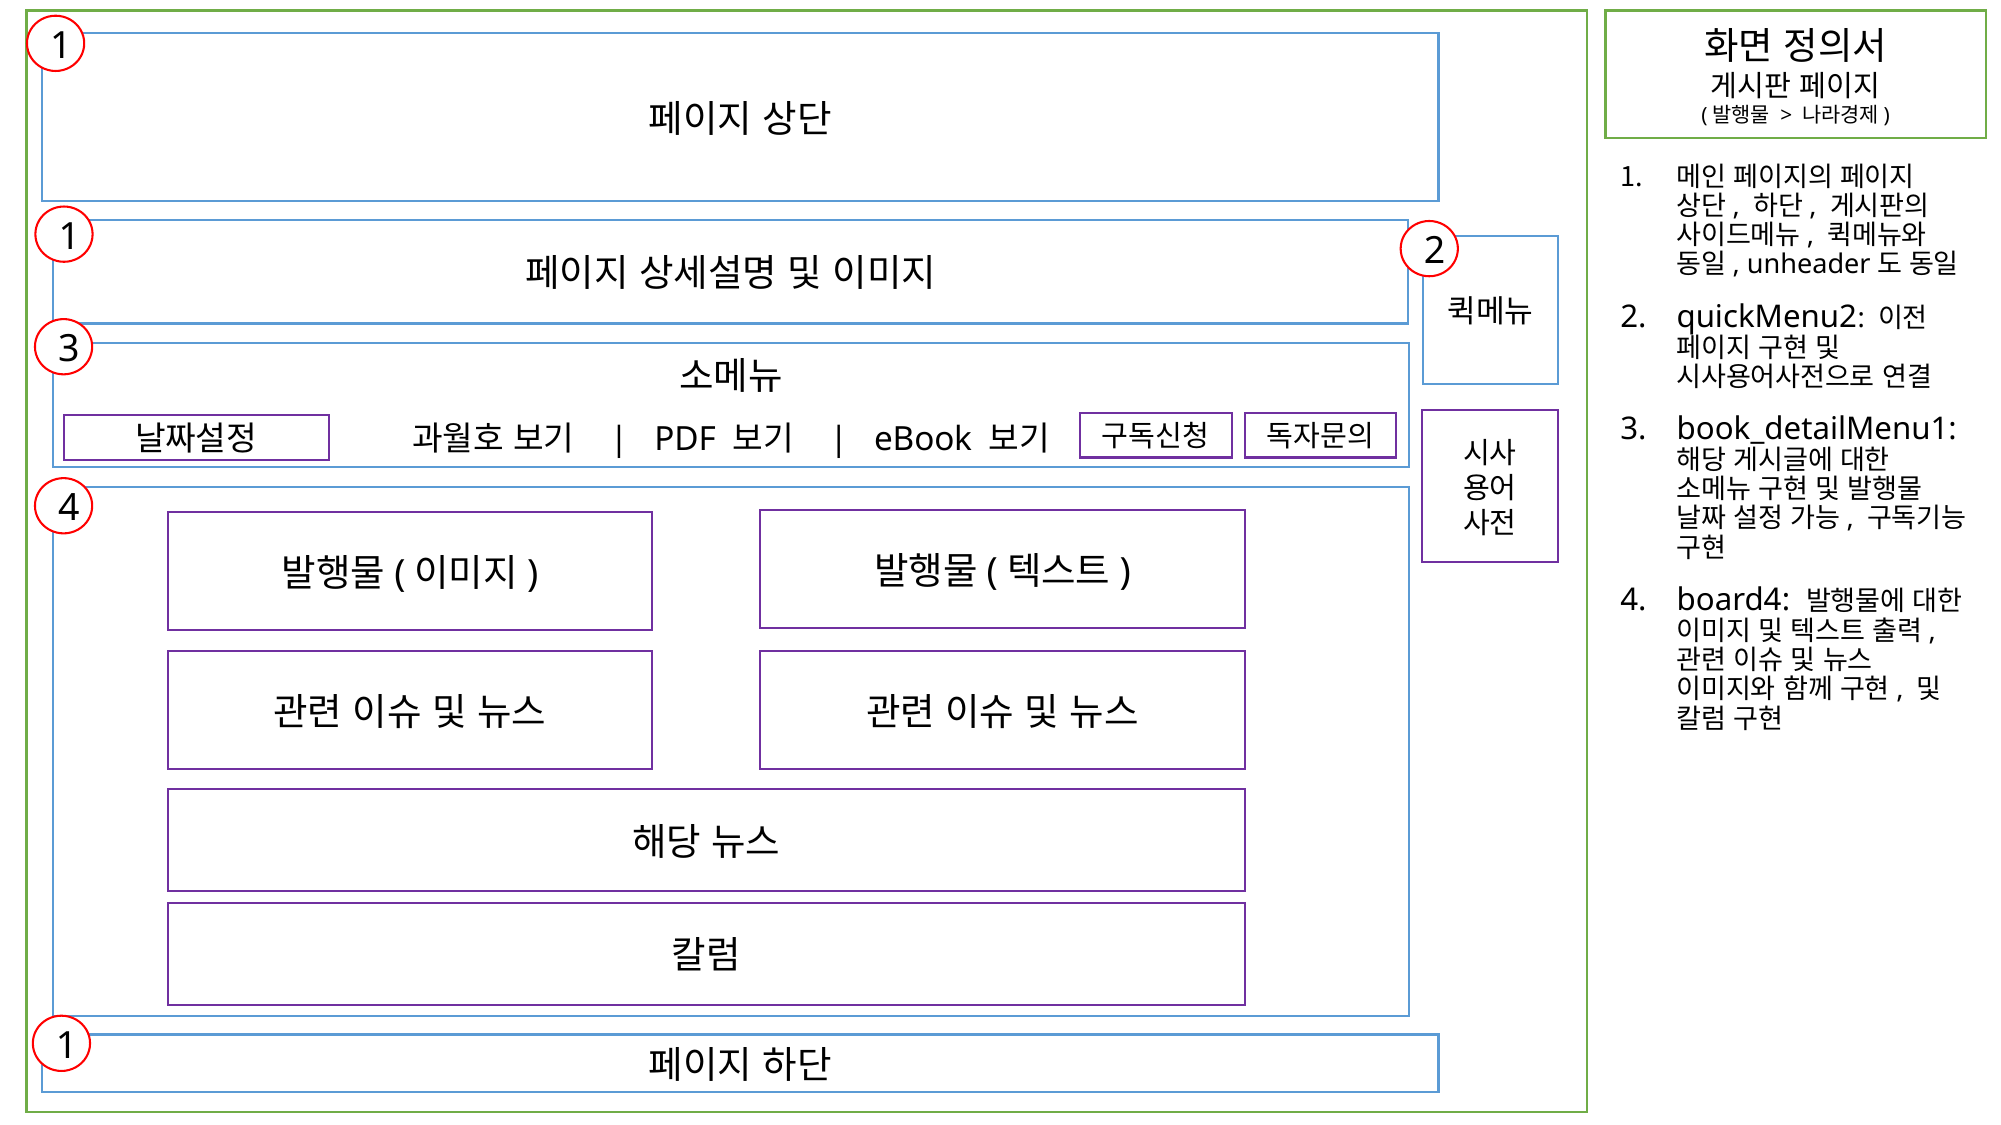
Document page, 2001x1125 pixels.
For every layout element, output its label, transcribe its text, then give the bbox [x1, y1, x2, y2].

text_box 퀵메뉴 [1422, 235, 1559, 385]
text_box 페이지 하단 [41, 1033, 1440, 1093]
text_box 1 [31, 1014, 92, 1073]
text_box 날짜설정 [63, 414, 330, 461]
text_box 구독신청 [1079, 412, 1233, 459]
text_box 3 [33, 318, 94, 376]
text_box 1 [34, 205, 94, 263]
text_box 칼럼 [167, 902, 1246, 1006]
text_box 4 [33, 477, 94, 535]
list 메인 페이지의 페이지 상단, 하단, 게시판의 사이드메뉴, 퀵메뉴와 동일, unheader도 동일 quickMenu2: 이전 페이지 구현 및 시사용어사전으로 연결 book_detailMenu1: 해당 게시글에 대한 소메뉴 구현 및 발행물 날짜 설정 가능, 구독기능 구현 board4: 발행물에 대한 이미지 및 텍스트 출력, 관련 이슈 및 뉴스 이미지와 함께 구현, 및 칼럼 구현 [1605, 155, 1986, 1090]
text_box 페이지 상세설명 및 이미지 [52, 219, 1409, 325]
text_box 발행물(텍스트) [759, 509, 1246, 629]
text_box 관련 이슈 및 뉴스 [167, 650, 653, 770]
text_box 관련 이슈 및 뉴스 [759, 650, 1246, 770]
text_box [25, 9, 1588, 1113]
text_box 해당 뉴스 [167, 788, 1246, 892]
text_box [52, 486, 1410, 1017]
text_box 소메뉴 과월호 보기 | PDF 보기 | eBook 보기 [52, 342, 1410, 468]
text_box 시사 용어 사전 [1421, 409, 1559, 563]
text_box 화면 정의서 게시판 페이지 (발행물 > 나라경제) [1604, 9, 1987, 139]
text_box 페이지 상단 [41, 32, 1440, 202]
text_box 발행물(이미지) [167, 511, 653, 631]
text_box 독자문의 [1244, 412, 1397, 459]
text_box 2 [1399, 219, 1459, 278]
text_box 1 [25, 14, 86, 73]
